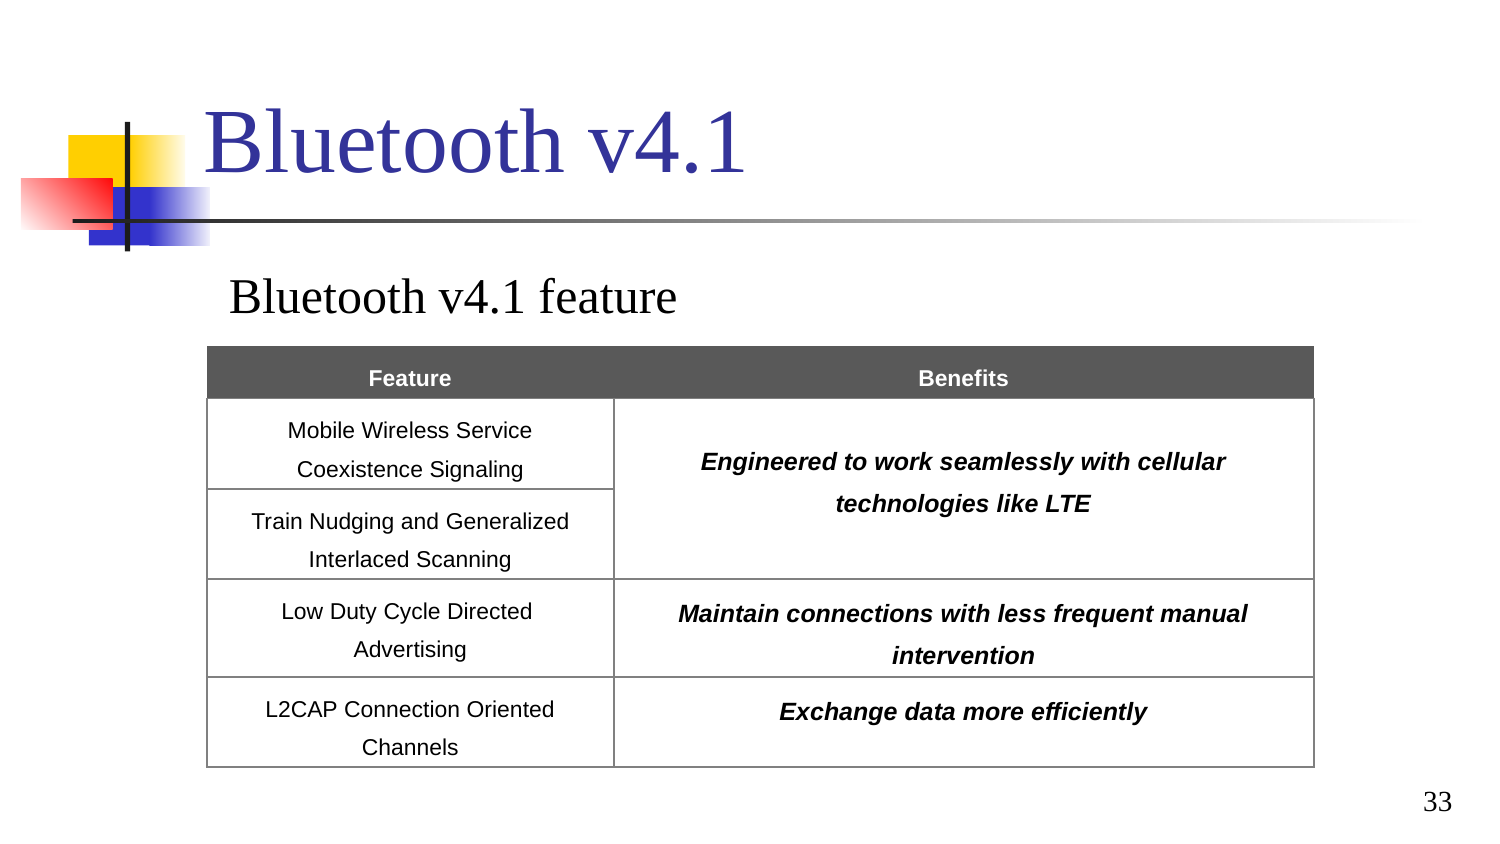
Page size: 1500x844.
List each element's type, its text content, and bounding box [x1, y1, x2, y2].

title Bluetooth v4.1 [188, 26, 1468, 207]
table_cell Low Duty Cycle Directed Advertising [208, 580, 613, 676]
table_header Feature [207, 346, 614, 398]
slide_number 33 [1155, 768, 1468, 825]
table_cell Exchange data more efficiently [615, 678, 1313, 766]
table_header Benefits [614, 346, 1314, 398]
table_cell Mobile Wireless Service Coexistence Signaling [208, 399, 613, 488]
table_cell L2CAP Connection Oriented Channels [208, 678, 613, 766]
table_cell Train Nudging and Generalized Interlaced Scanning [208, 490, 613, 578]
table_cell Maintain connections with less frequent manual intervention [615, 580, 1313, 676]
list Bluetooth v4.1 feature 圖片來源：http://www.mem.com.tw/article_content.asp?sn=1406050004 [193, 248, 1469, 755]
table_cell Engineered to work seamlessly with cellular technologies like LTE [615, 399, 1313, 578]
